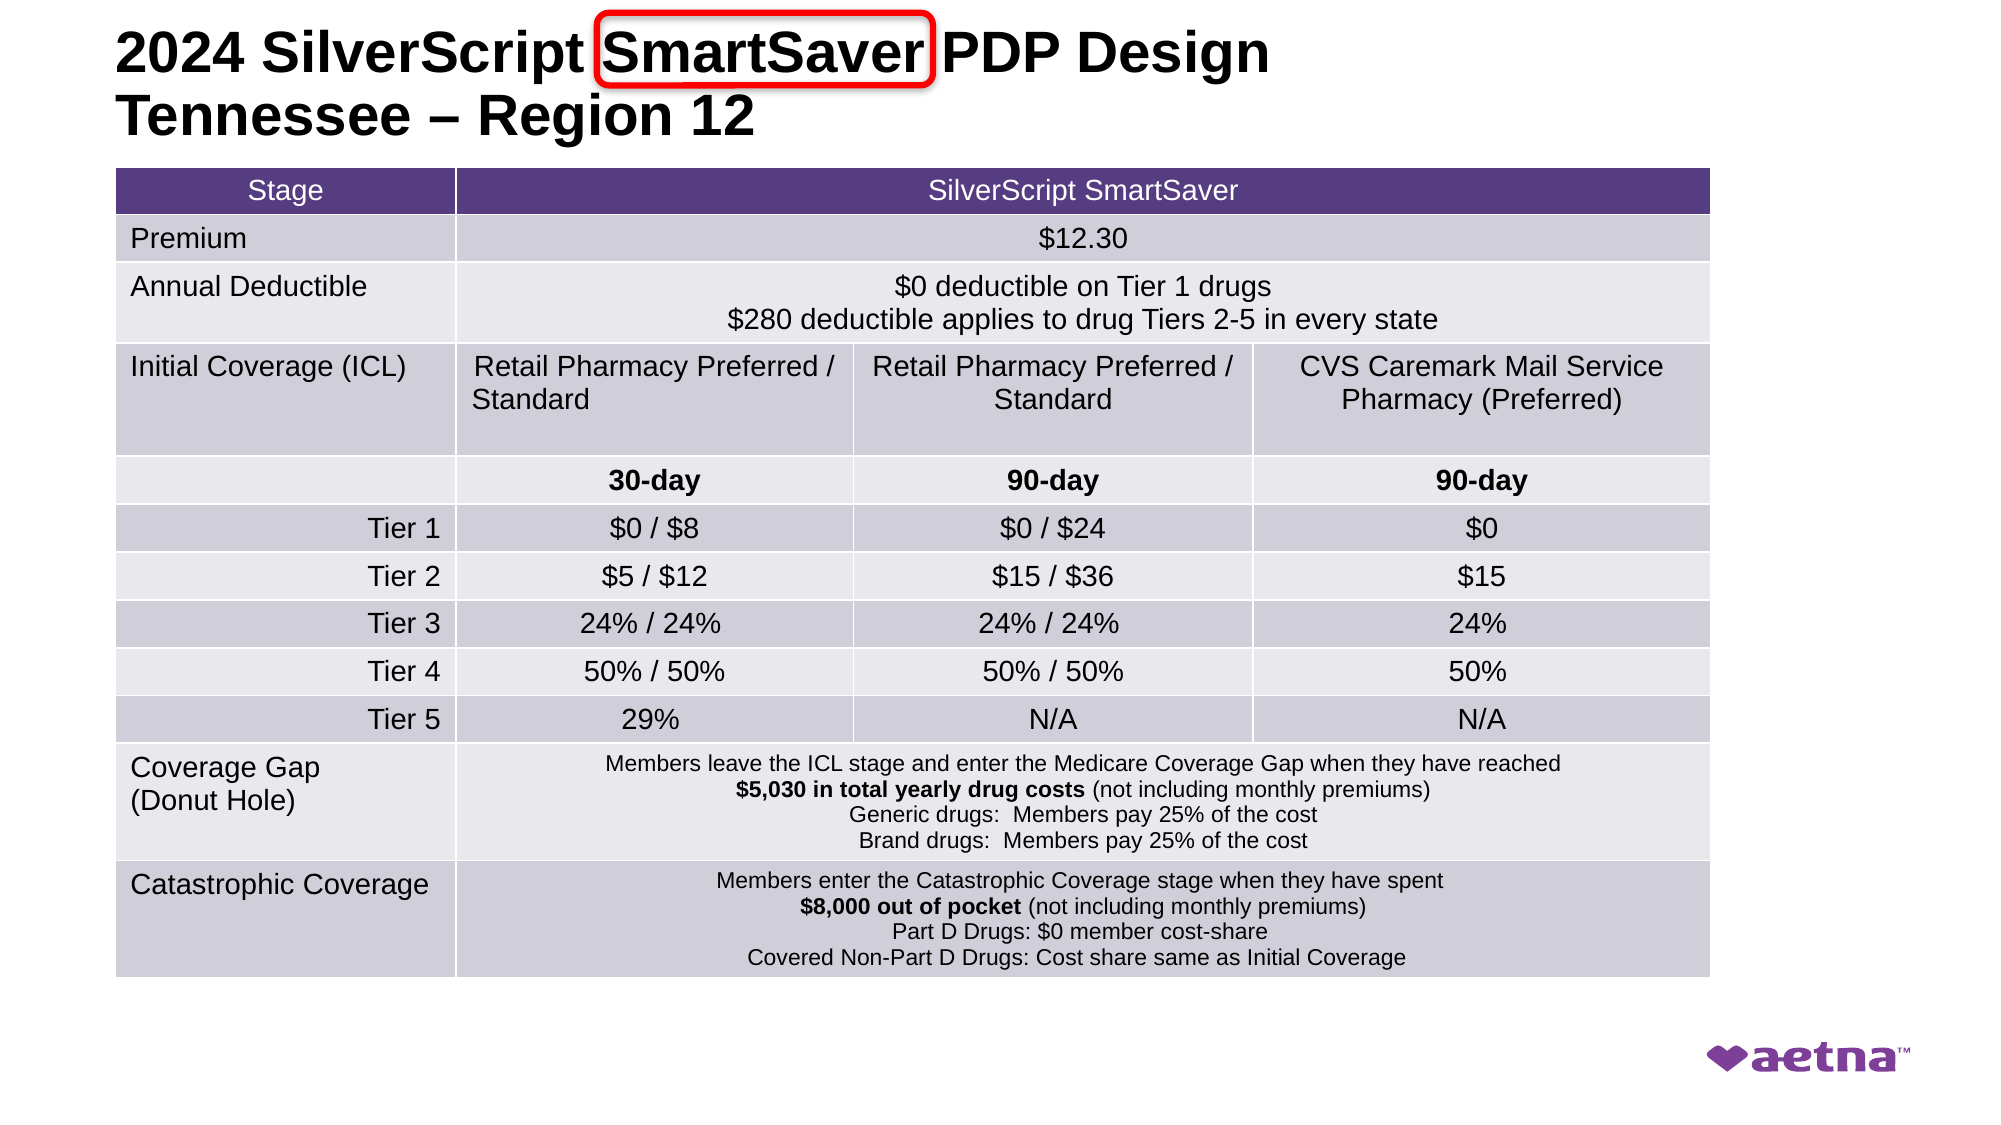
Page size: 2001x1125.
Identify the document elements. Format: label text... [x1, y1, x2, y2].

table_cell Members leave the ICL stage and enter the Medicare Coverage Gap when they have reached $5,030 in total yearly drug costs (not including monthly premiums) Generic drugs: Members pay 25% of the cost Brand drugs: Members pay 25% of the cost [457, 744, 1710, 860]
table_cell $5 / $12 [457, 553, 853, 599]
table_cell 50% / 50% [457, 649, 853, 695]
table_cell Tier 3 [116, 601, 455, 647]
table_cell Retail Pharmacy Preferred / Standard [854, 344, 1252, 455]
table_cell 24% / 24% [457, 601, 853, 647]
table_cell [116, 457, 455, 503]
table_cell 24% / 24% [854, 601, 1252, 647]
table_cell 50% / 50% [854, 649, 1252, 695]
table_cell Retail Pharmacy Preferred / Standard [457, 344, 853, 455]
table_cell 24% [1254, 601, 1710, 647]
table_cell Tier 2 [116, 553, 455, 599]
table_cell $15 / $36 [854, 553, 1252, 599]
table_cell Annual Deductible [116, 263, 455, 342]
table_cell Catastrophic Coverage [116, 861, 455, 977]
table_cell Tier 4 [116, 649, 455, 695]
table_cell Premium [116, 215, 455, 261]
table_cell $0 deductible on Tier 1 drugs $280 deductible applies to drug Tiers 2-5 in every state [457, 263, 1710, 342]
table_cell 30-day [457, 457, 853, 503]
table_cell $0 / $24 [854, 505, 1252, 551]
table_cell CVS Caremark Mail Service Pharmacy (Preferred) [1254, 344, 1710, 455]
table_cell 50% [1254, 649, 1710, 695]
table_cell $12.30 [457, 215, 1710, 261]
table_cell Coverage Gap (Donut Hole) [116, 744, 455, 860]
table_cell Members enter the Catastrophic Coverage stage when they have spent $8,000 out of pocket (not including monthly premiums) Part D Drugs: $0 member cost-share Covered Non-Part D Drugs: Cost share same as Initial Coverage [457, 861, 1710, 977]
table_cell Tier 1 [116, 505, 455, 551]
table_cell $15 [1254, 553, 1710, 599]
table_header Stage [116, 168, 455, 214]
table_cell 90-day [854, 457, 1252, 503]
table_cell Tier 5 [116, 696, 455, 742]
table_cell 29% [457, 696, 853, 742]
title 2024 SilverScript SmartSaver PDP Design Tennessee – Region 12 [115, 22, 596, 88]
title 2024 SilverScript SmartSaver PDP Design Tennessee – Region 12 [932, 22, 1305, 88]
table_cell Initial Coverage (ICL) [116, 344, 455, 455]
text_box [596, 11, 934, 87]
table_cell $0 / $8 [457, 505, 853, 551]
table_cell N/A [1254, 696, 1710, 742]
table_cell $0 [1254, 505, 1710, 551]
table_cell 90-day [1254, 457, 1710, 503]
table_cell N/A [854, 696, 1252, 742]
table_header SilverScript SmartSaver [457, 168, 1710, 214]
